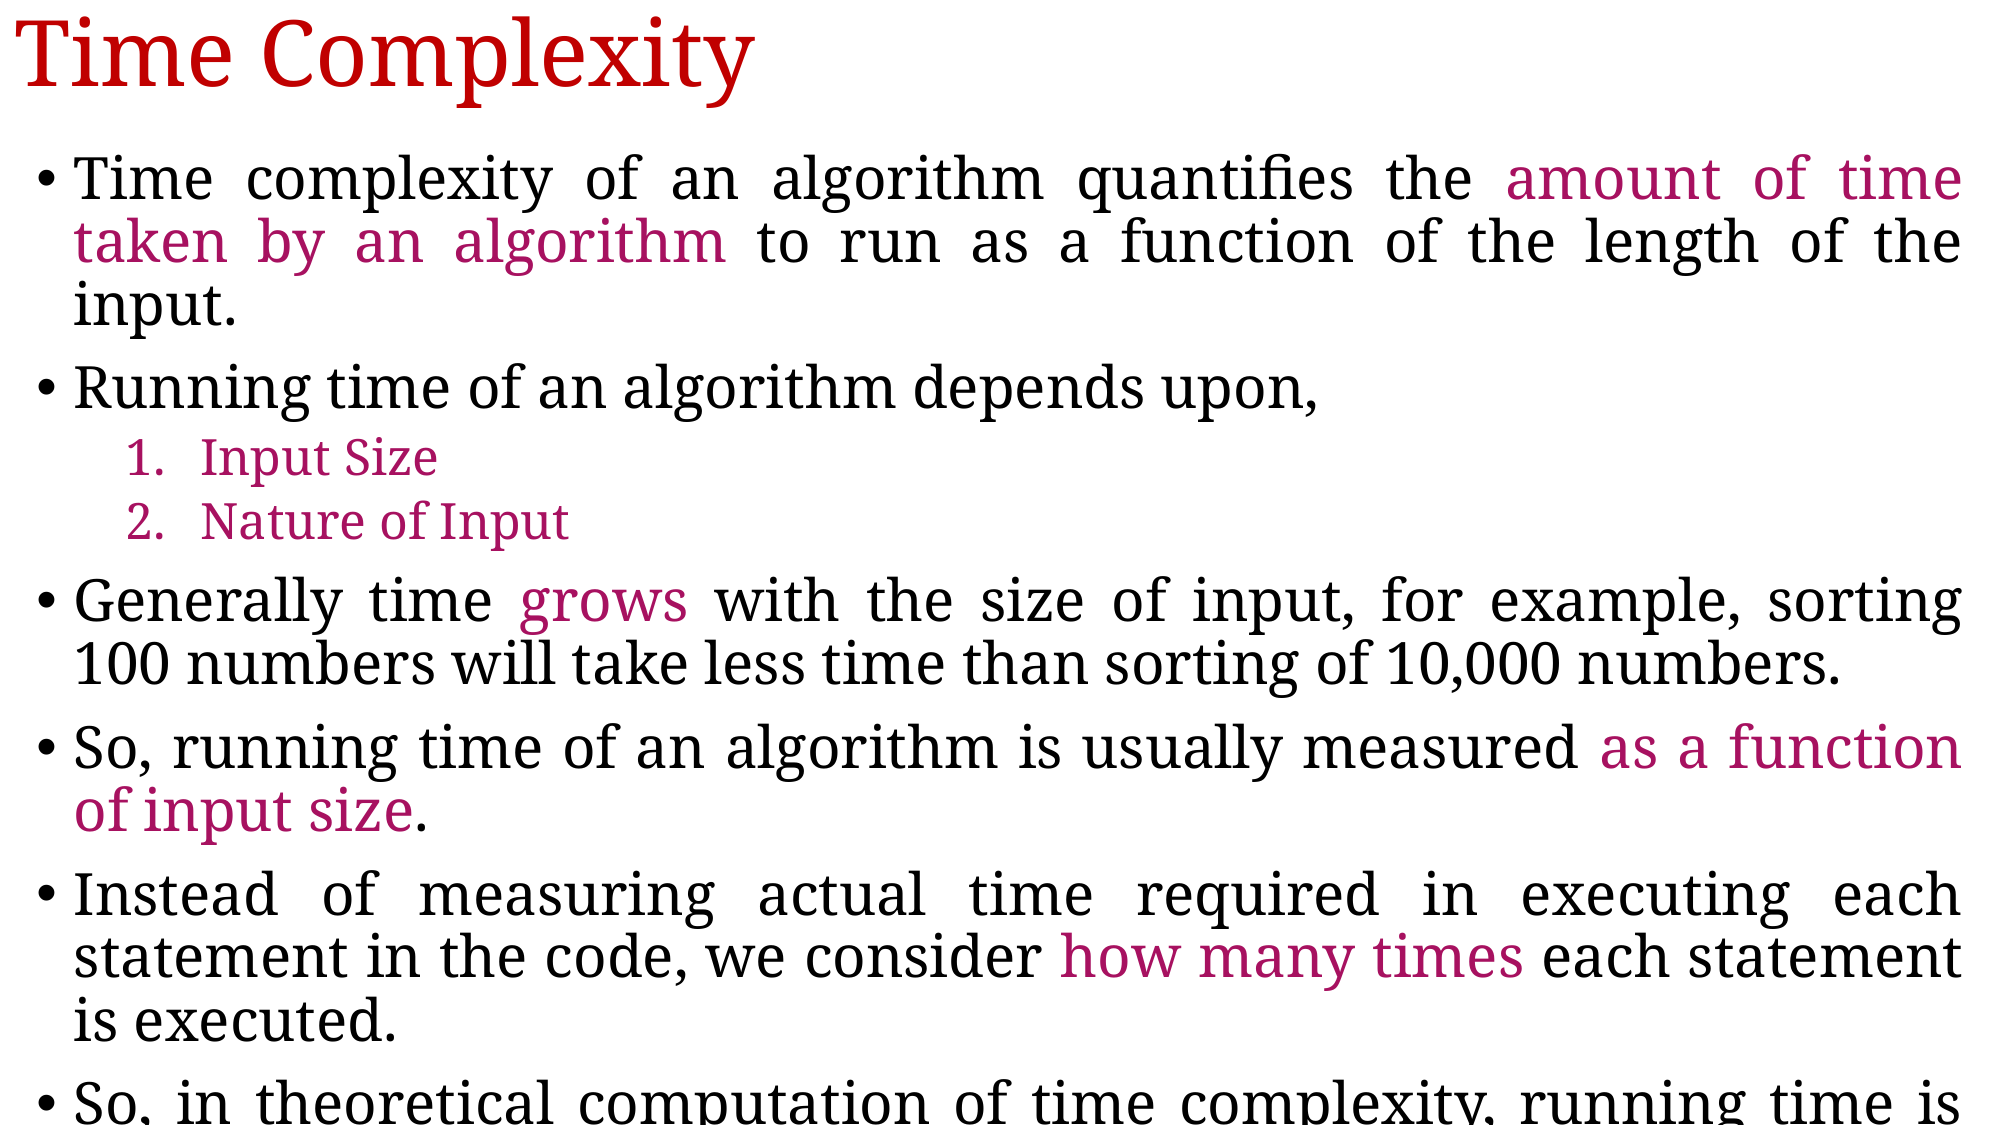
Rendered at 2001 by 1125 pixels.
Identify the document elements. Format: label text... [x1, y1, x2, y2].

text_box Time Complexity [0, 0, 2000, 117]
text_box Time complexity of an algorithm quantifies the amount of time taken by an algorithm to run as a function of the length of the input. Running time of an algorithm depends upon, Input Size Nature of Input Generally time grows with the size of input, for example, sorting 100 numbers will take less time than sorting of 10,000 numbers. So, running time of an algorithm is usually measured as a function of input size. Instead of measuring actual time required in executing each statement in the code, we consider how many times each statement is executed. So, in theoretical computation of time complexity, running time is measured in terms of number of steps/primitive operations performed. [21, 141, 1979, 1059]
